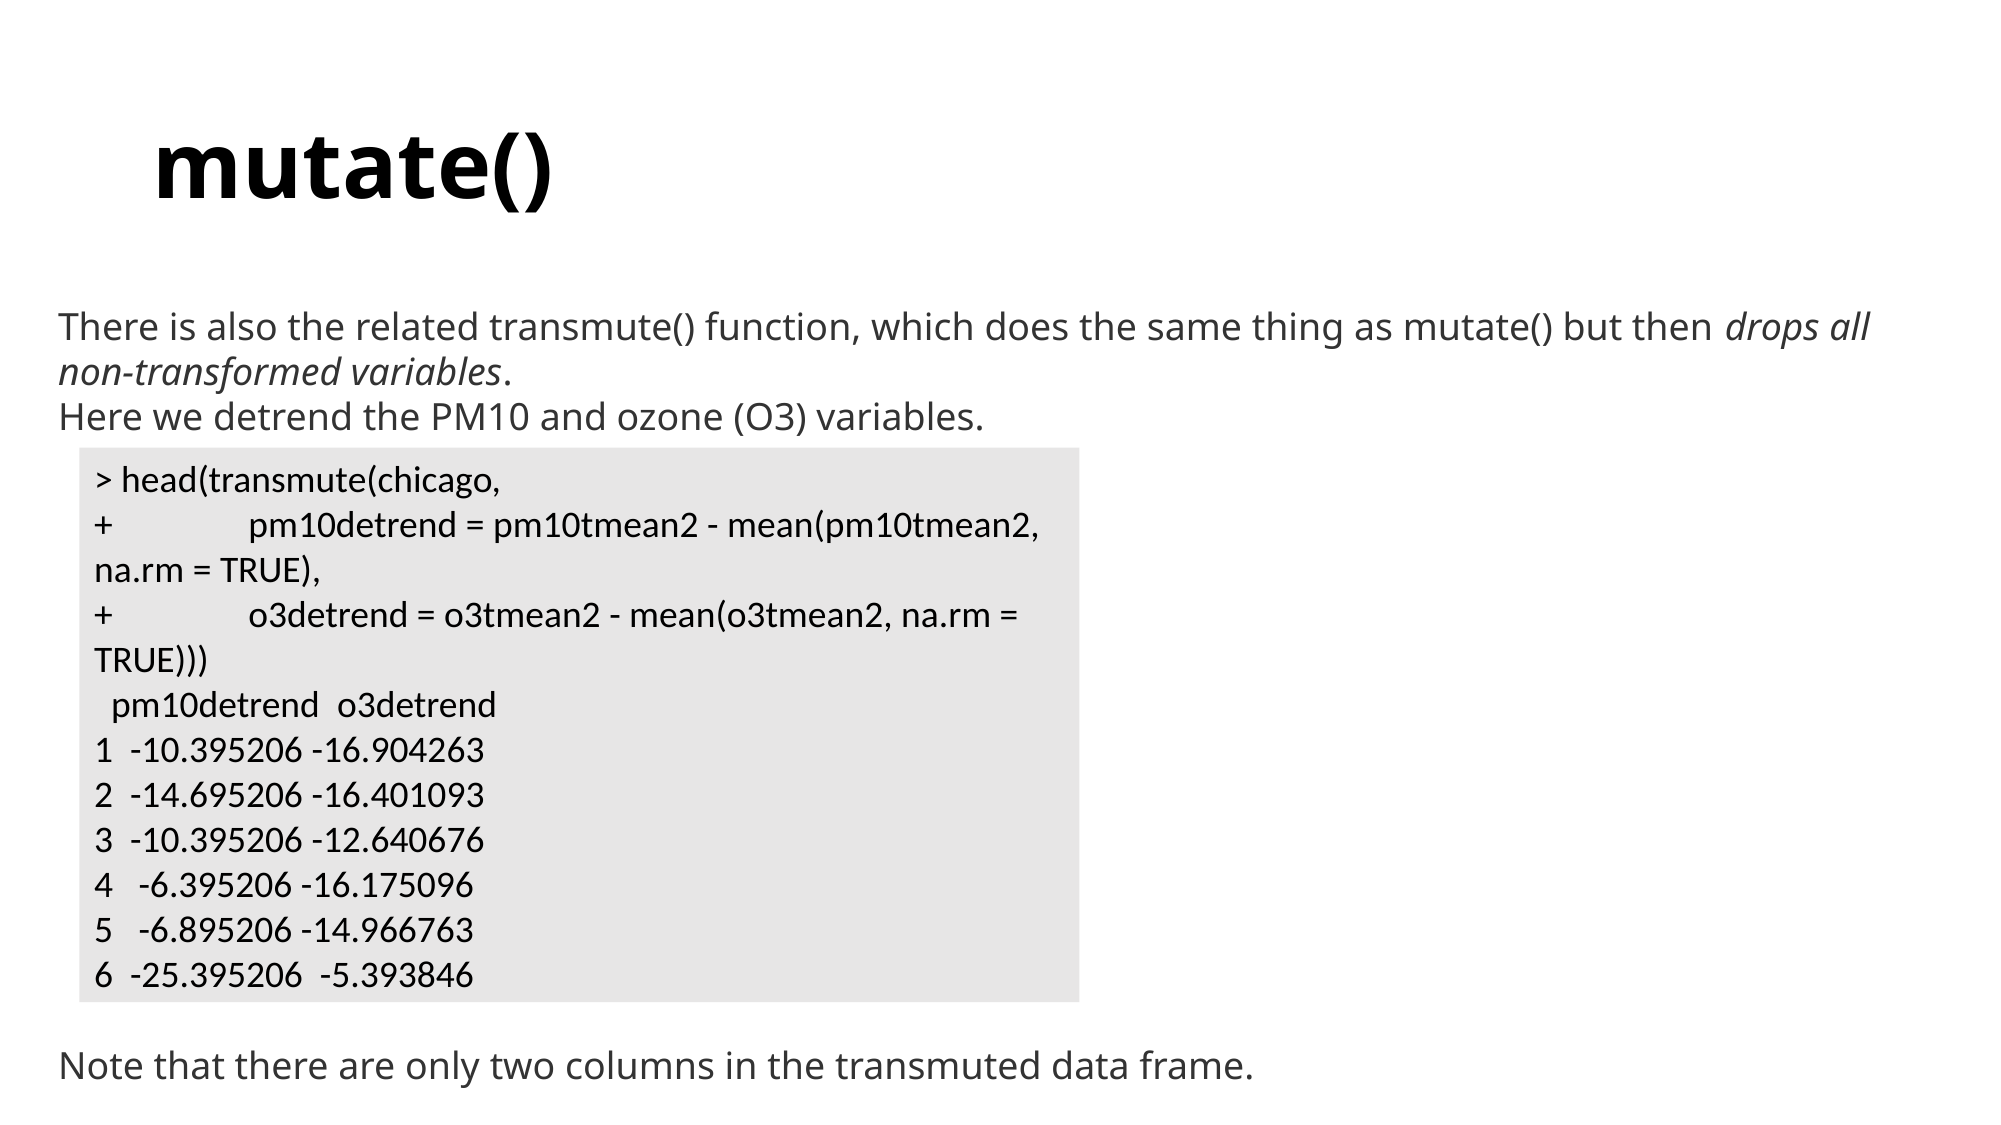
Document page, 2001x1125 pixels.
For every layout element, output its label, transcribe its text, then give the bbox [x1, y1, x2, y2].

text_box There is also the related transmute() function, which does the same thing as mutate() but then drops all non-transformed variables. Here we detrend the PM10 and ozone (O3) variables. [43, 296, 1939, 446]
text_box > head(transmute(chicago, + pm10detrend = pm10tmean2 - mean(pm10tmean2, na.rm = TRUE), + o3detrend = o3tmean2 - mean(o3tmean2, na.rm = TRUE))) pm10detrend o3detrend 1 -10.395206 -16.904263 2 -14.695206 -16.401093 3 -10.395206 -12.640676 4 -6.395206 -16.175096 5 -6.895206 -14.966763 6 -25.395206 -5.393846 [79, 447, 1080, 1003]
text_box Note that there are only two columns in the transmuted data frame. [43, 1034, 1468, 1095]
title mutate() [137, 59, 1863, 278]
